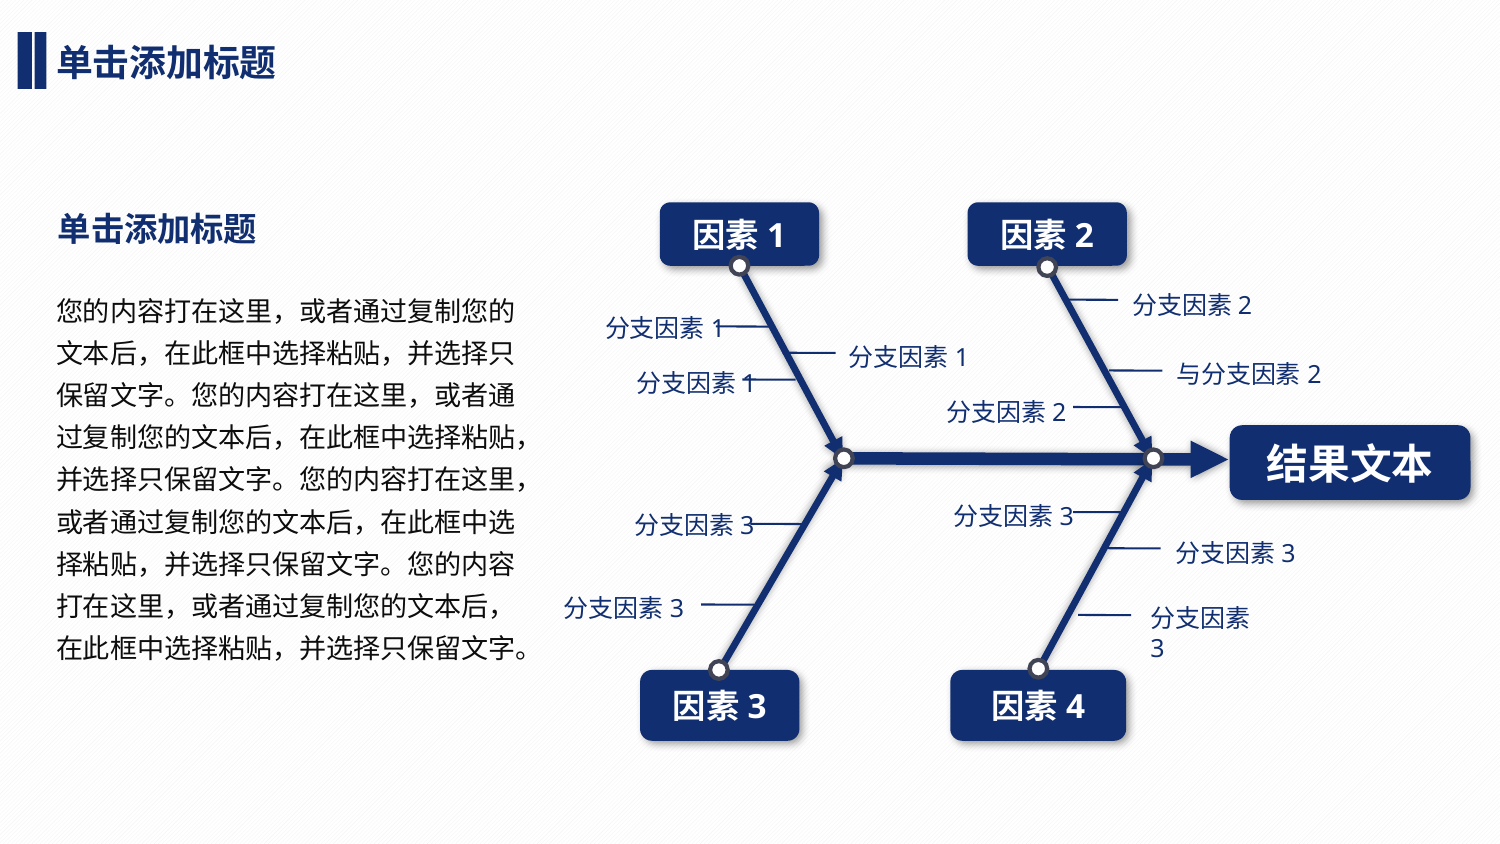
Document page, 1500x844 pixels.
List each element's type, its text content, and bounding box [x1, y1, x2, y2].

text_box [32, 30, 48, 91]
text_box 单击添加标题 [43, 200, 273, 256]
text_box [16, 30, 32, 91]
text_box 您的内容打在这里，或者通过复制您的文本后，在此框中选择粘贴，并选择只保留文字。您的内容打在这里，或者通过复制您的文本后，在此框中选择粘贴，并选择只保留文字。您的内容打在这里，或者通过复制您的文本后，在此框中选择粘贴，并选择只保留文字。您的内容打在这里，或者通过复制您的文本后，在此框中选择粘贴，并选择只保留文字。 [41, 276, 543, 714]
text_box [548, 202, 1471, 742]
text_box 单击添加标题 [48, 32, 405, 91]
